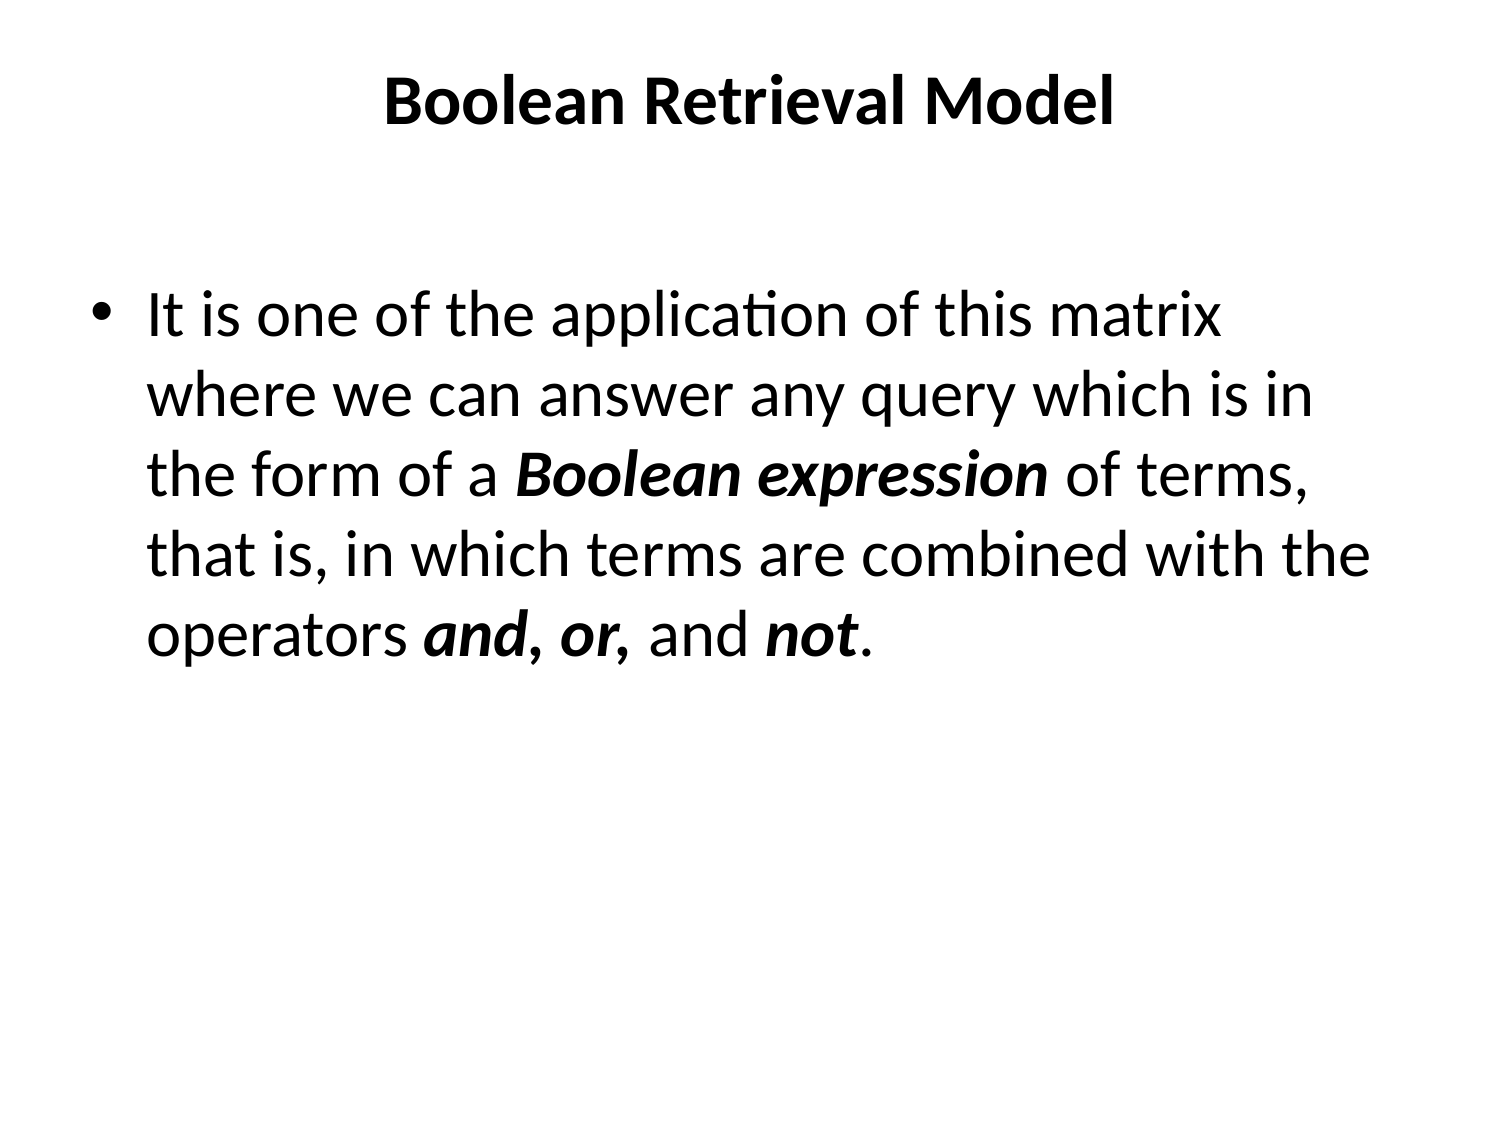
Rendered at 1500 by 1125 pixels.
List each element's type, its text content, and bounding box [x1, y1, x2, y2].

list It is one of the application of this matrix where we can answer any query which is in the form of a Boolean expression of terms, that is, in which terms are combined with the operators and, or, and not. [75, 262, 1425, 1005]
title Boolean Retrieval Model [75, 45, 1425, 233]
